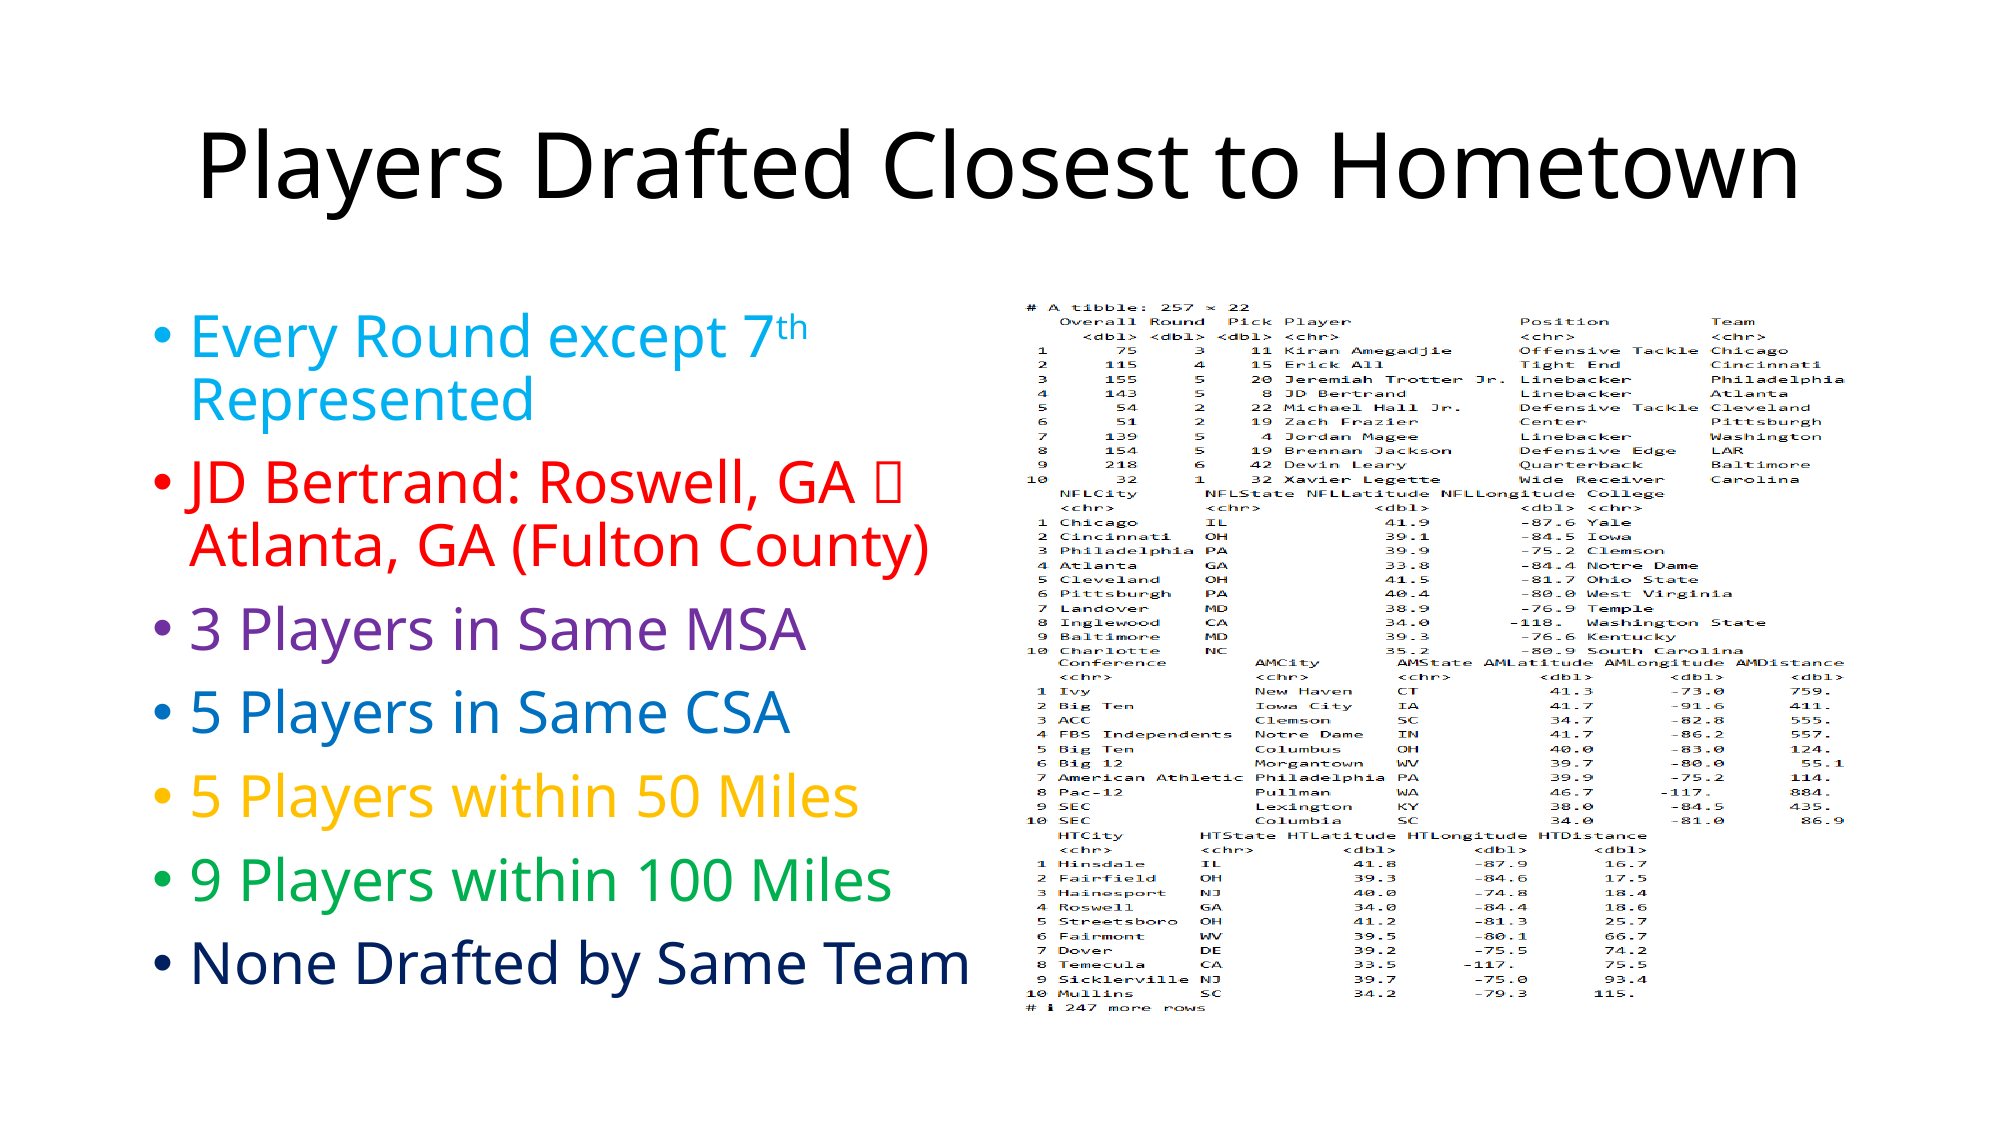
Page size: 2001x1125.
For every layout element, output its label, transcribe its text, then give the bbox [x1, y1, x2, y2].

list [1011, 298, 1863, 655]
picture [1011, 655, 1863, 1014]
title Players Drafted Closest to Hometown [137, 59, 1863, 278]
list Every Round except 7th Represented JD Bertrand: Roswell, GA  Atlanta, GA (Fulton County) 3 Players in Same MSA 5 Players in Same CSA 5 Players within 50 Miles 9 Players within 100 Miles None Drafted by Same Team [137, 299, 988, 1014]
